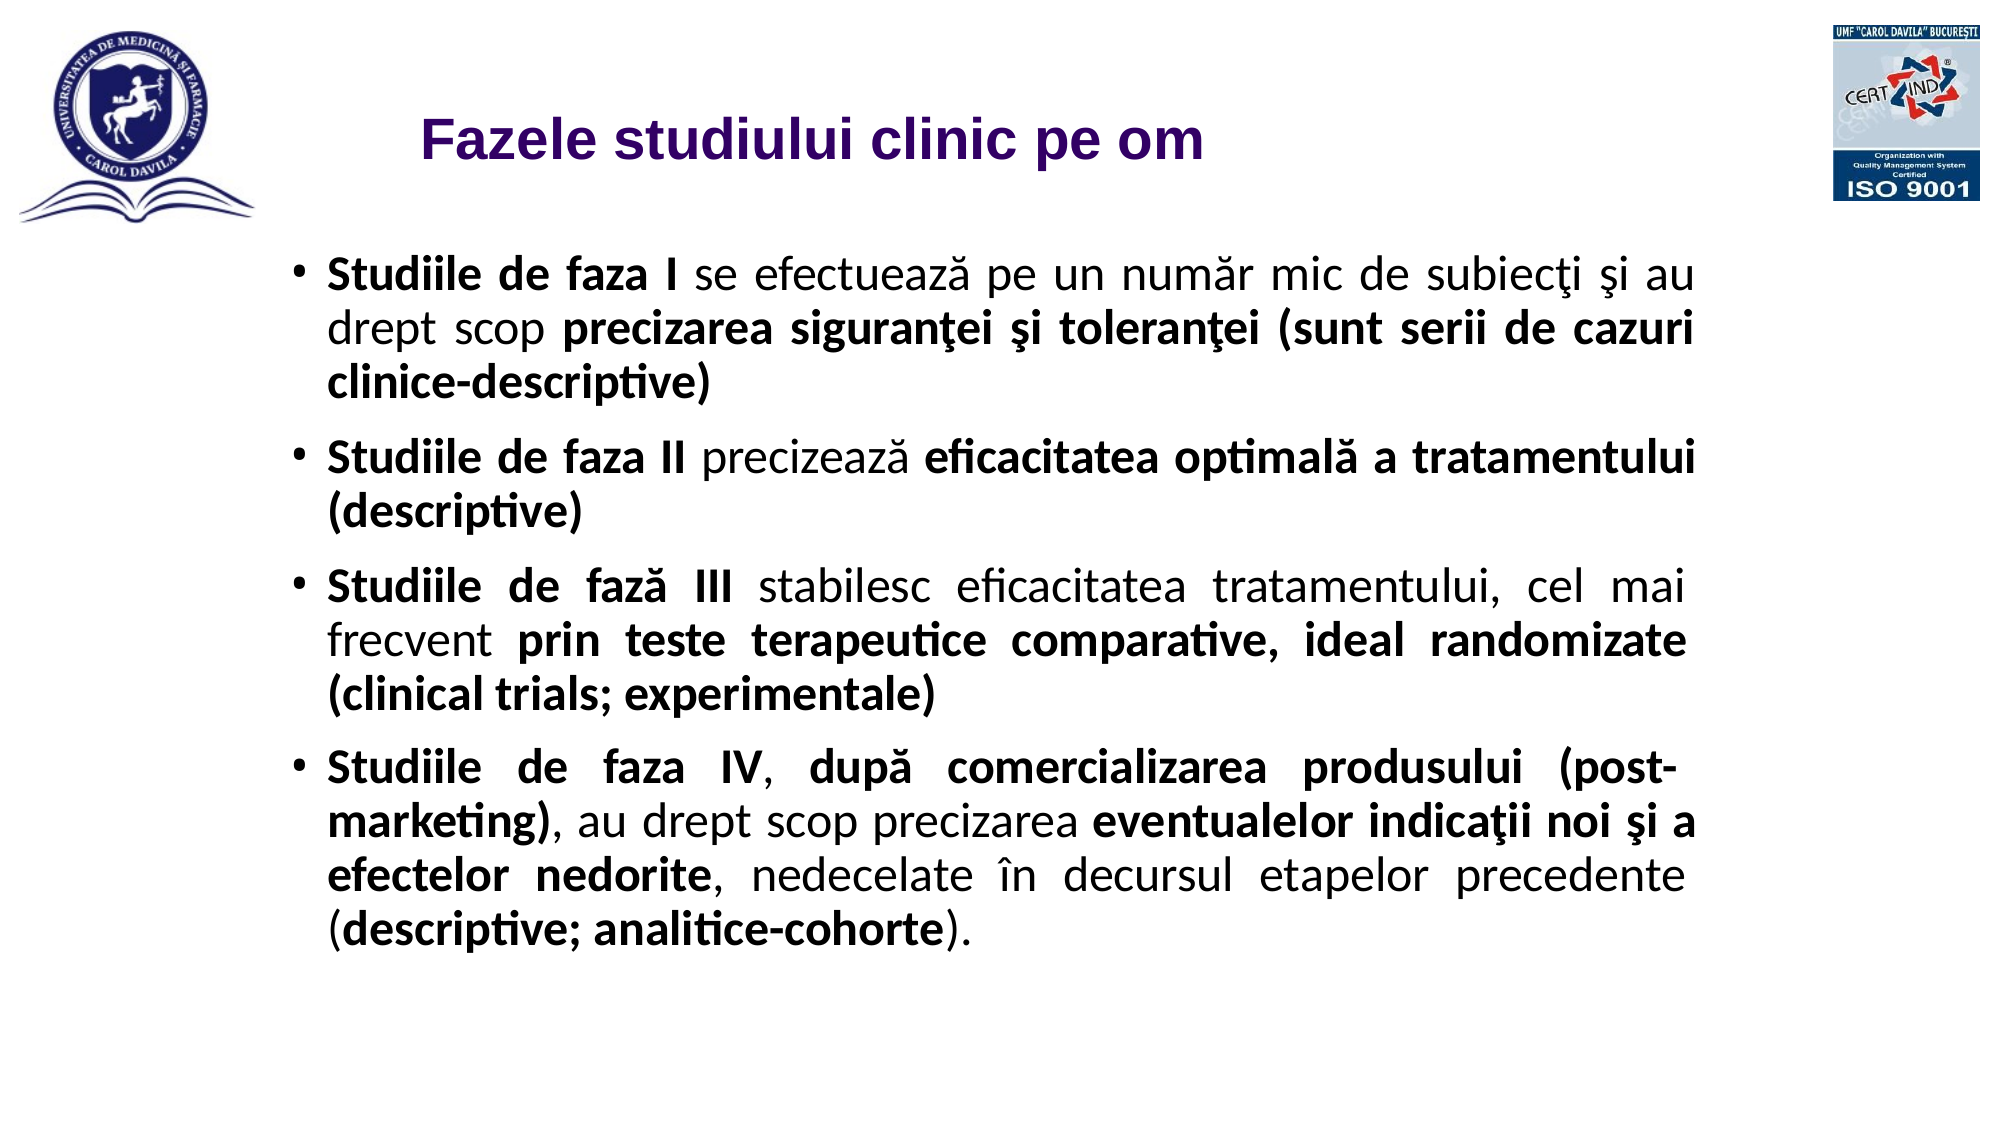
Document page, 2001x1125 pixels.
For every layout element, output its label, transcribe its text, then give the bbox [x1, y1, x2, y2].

picture [1833, 25, 1980, 201]
picture [19, 30, 256, 224]
title Fazele studiului clinic pe om [418, 99, 1391, 237]
text_box Studiile de faza I se efectuează pe un număr mic de subiecţi şi au drept scop precizarea siguranţei şi toleranţei (sunt serii de cazuri clinice-descriptive) Studiile de faza II precizează eficacitatea optimală a tratamentului (descriptive) Studiile de fază III stabilesc eficacitatea tratamentului, cel mai frecvent prin teste terapeutice comparative, ideal randomizate (clinical trials; experimentale) Studiile de faza IV, după comercializarea produsului (post- marketing), au drept scop precizarea eventualelor indicaţii noi şi a efectelor nedorite, nedecelate în decursul etapelor precedente (descriptive; analitice-cohorte). [287, 237, 1713, 956]
